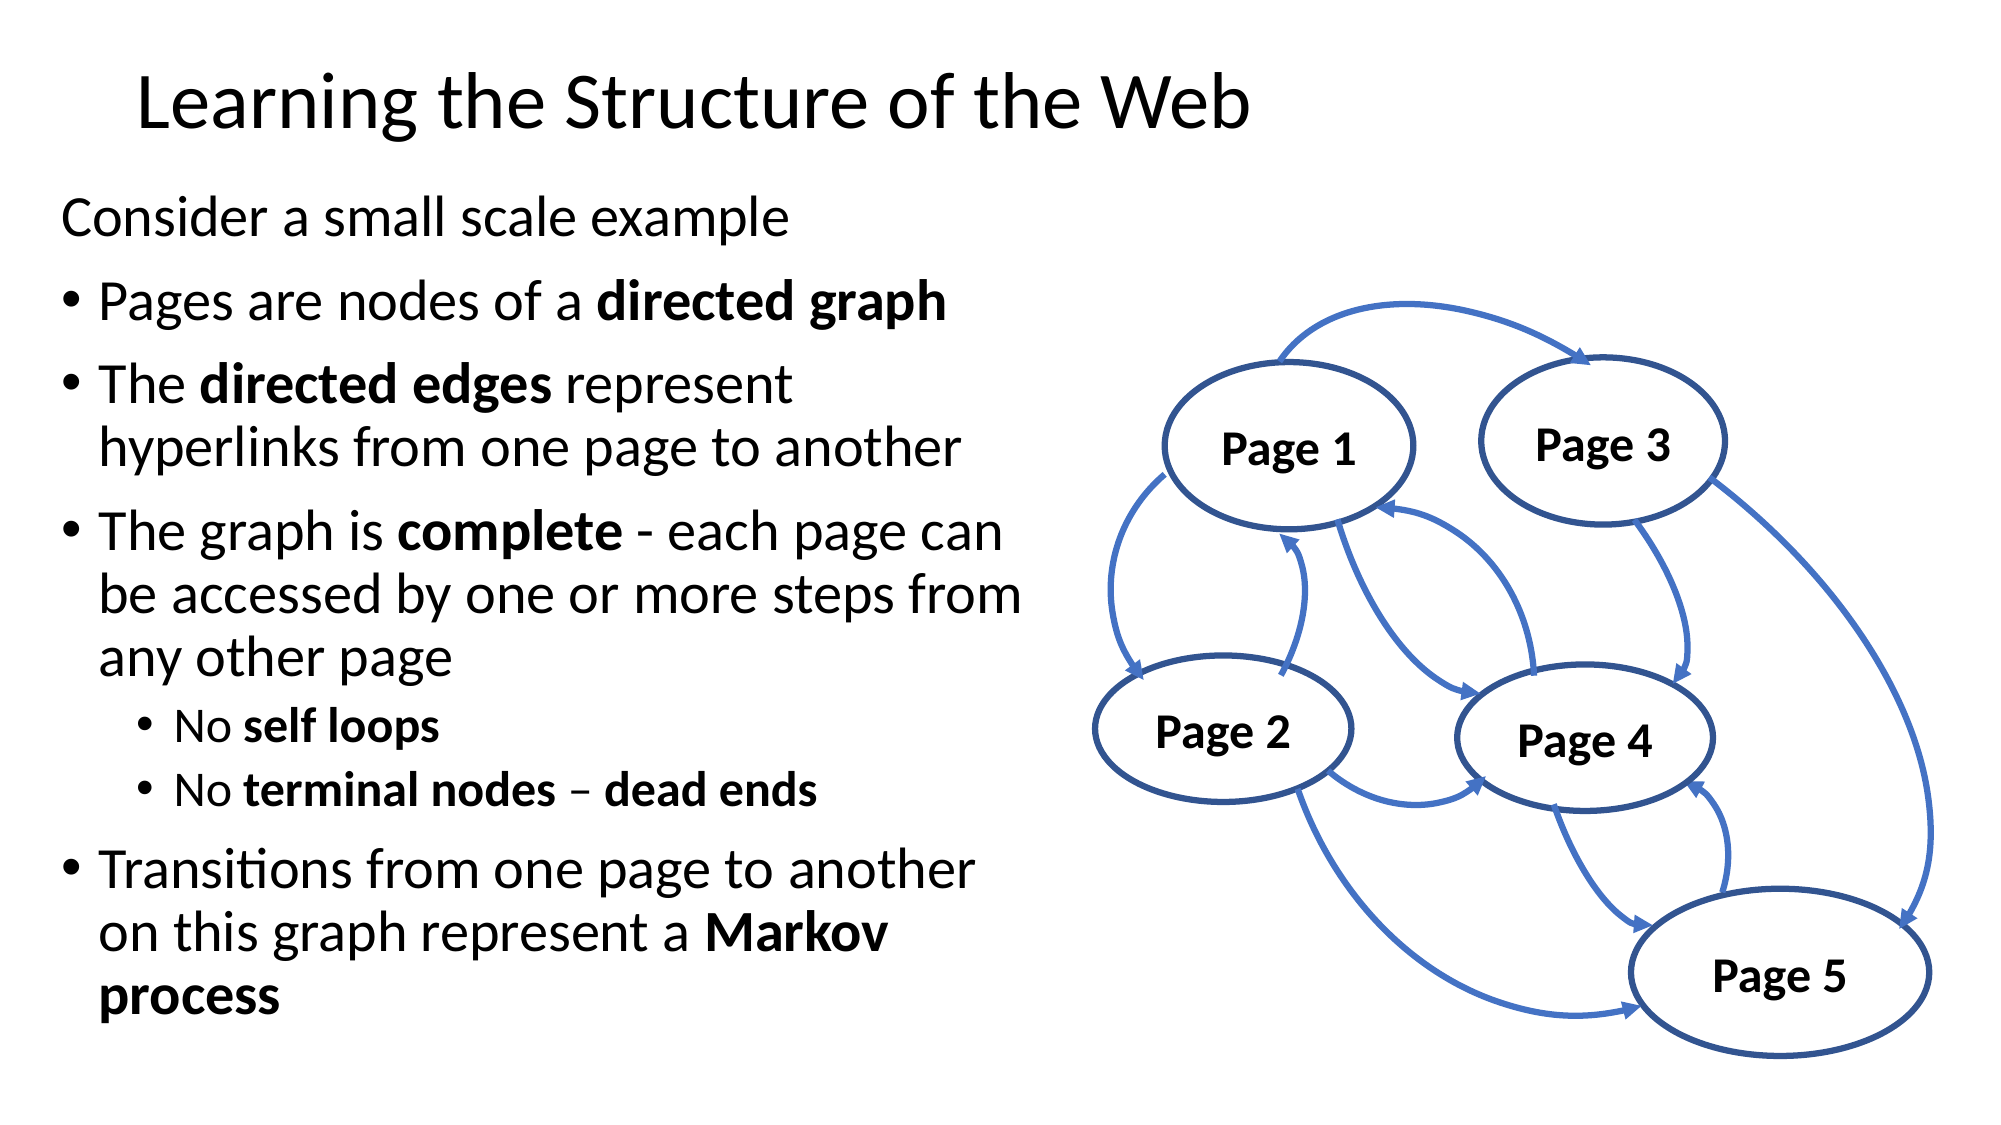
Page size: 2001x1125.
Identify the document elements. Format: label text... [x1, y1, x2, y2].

text_box [1297, 696, 1642, 1017]
text_box [1327, 690, 1486, 806]
text_box [1110, 473, 1253, 680]
text_box [1655, 780, 1729, 893]
text_box Page 1 [1163, 361, 1415, 531]
text_box [1375, 611, 1438, 686]
text_box [1577, 519, 1689, 684]
text_box Page 4 [1456, 664, 1696, 811]
text_box Consider a small scale example Pages are nodes of a directed graph The directed edges represent hyperlinks from one page to another The graph is complete - each page can be accessed by one or more steps from any other page No self loops No terminal nodes – dead ends Transitions from one page to another on this graph represent a Markov process [46, 179, 1057, 1082]
text_box [1561, 476, 1932, 929]
text_box [1579, 786, 1653, 933]
text_box Page 3 [1506, 356, 1727, 526]
text_box [1442, 522, 1535, 680]
text_box [1216, 533, 1306, 676]
text_box Page 2 [1094, 654, 1353, 804]
text_box [1279, 303, 1591, 507]
text_box [1336, 490, 1481, 699]
title Learning the Structure of the Web [121, 50, 1847, 155]
text_box Page 5 [1630, 887, 1931, 1057]
